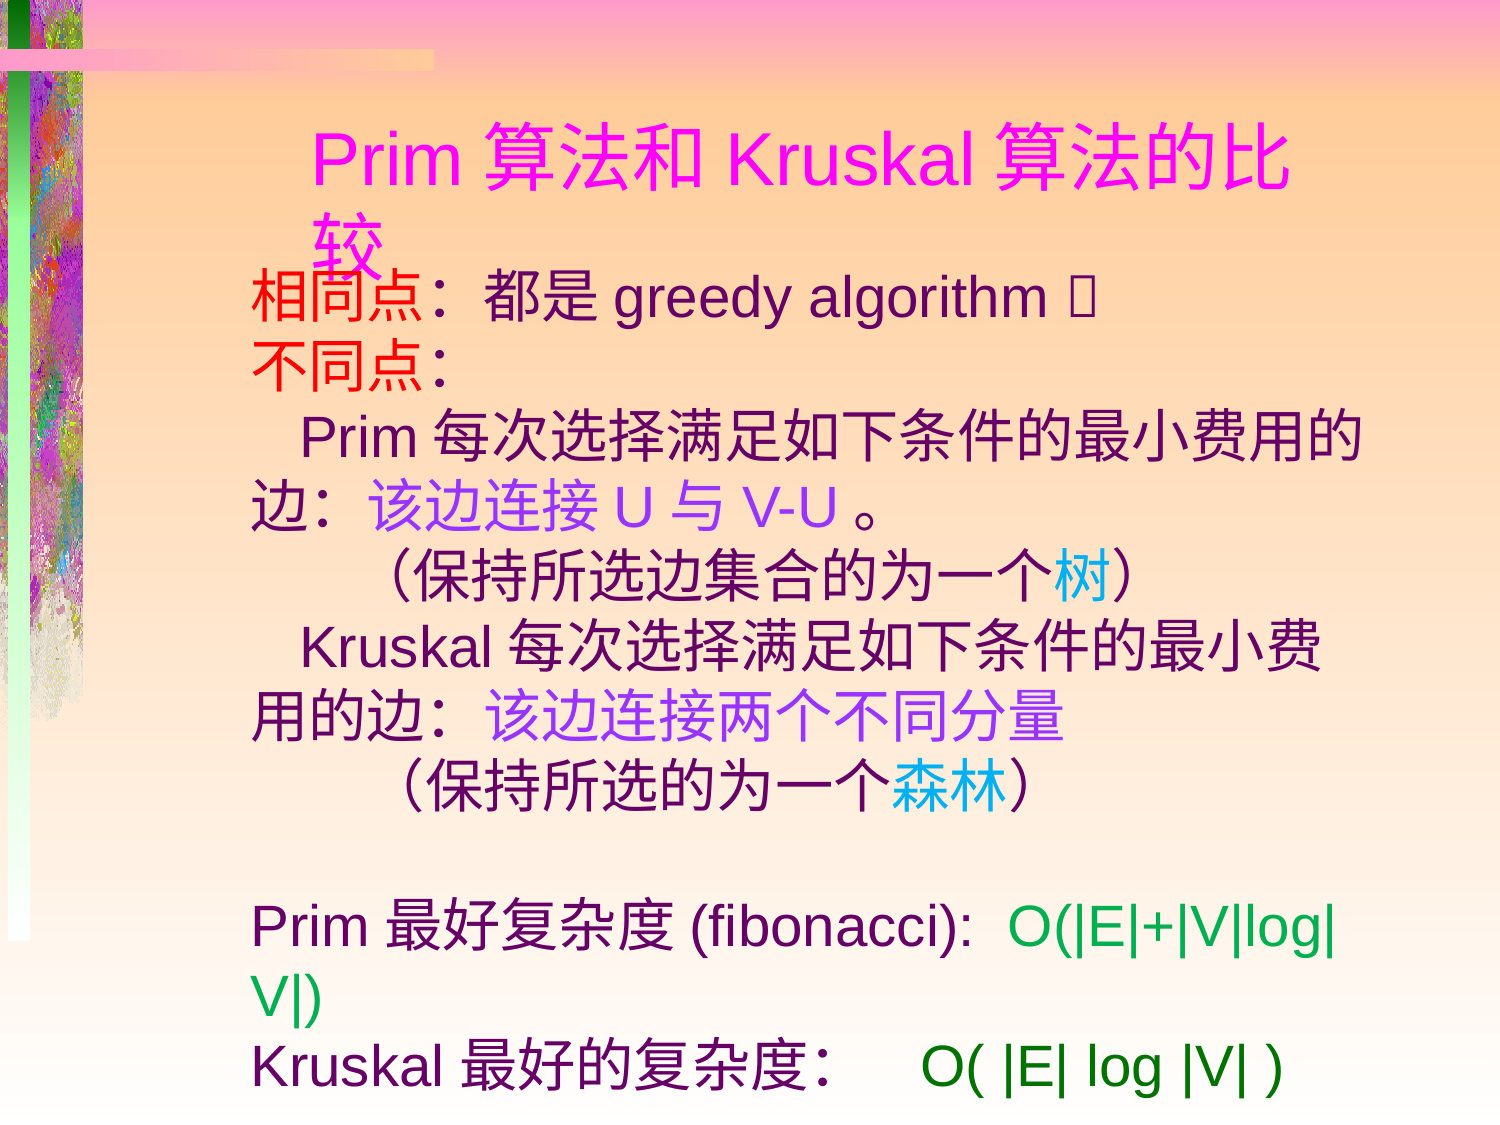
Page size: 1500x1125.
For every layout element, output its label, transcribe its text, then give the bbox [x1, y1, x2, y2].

picture [0, 71, 9, 821]
picture [29, 71, 83, 821]
picture [29, 0, 83, 50]
text_box 相同点：都是greedy algorithm  不同点： Prim每次选择满足如下条件的最小费用的边：该边连接U与V-U。 （保持所选边集合的为一个树） Kruskal每次选择满足如下条件的最小费用的边：该边连接两个不同分量 （保持所选的为一个森林） Prim最好复杂度(fibonacci): O(|E|+|V|log|V|) Kruskal最好的复杂度： O( |E| log |V| ) [235, 251, 1396, 1106]
text_box Prim算法和Kruskal算法的比较 [295, 102, 1373, 251]
picture [0, 0, 9, 50]
